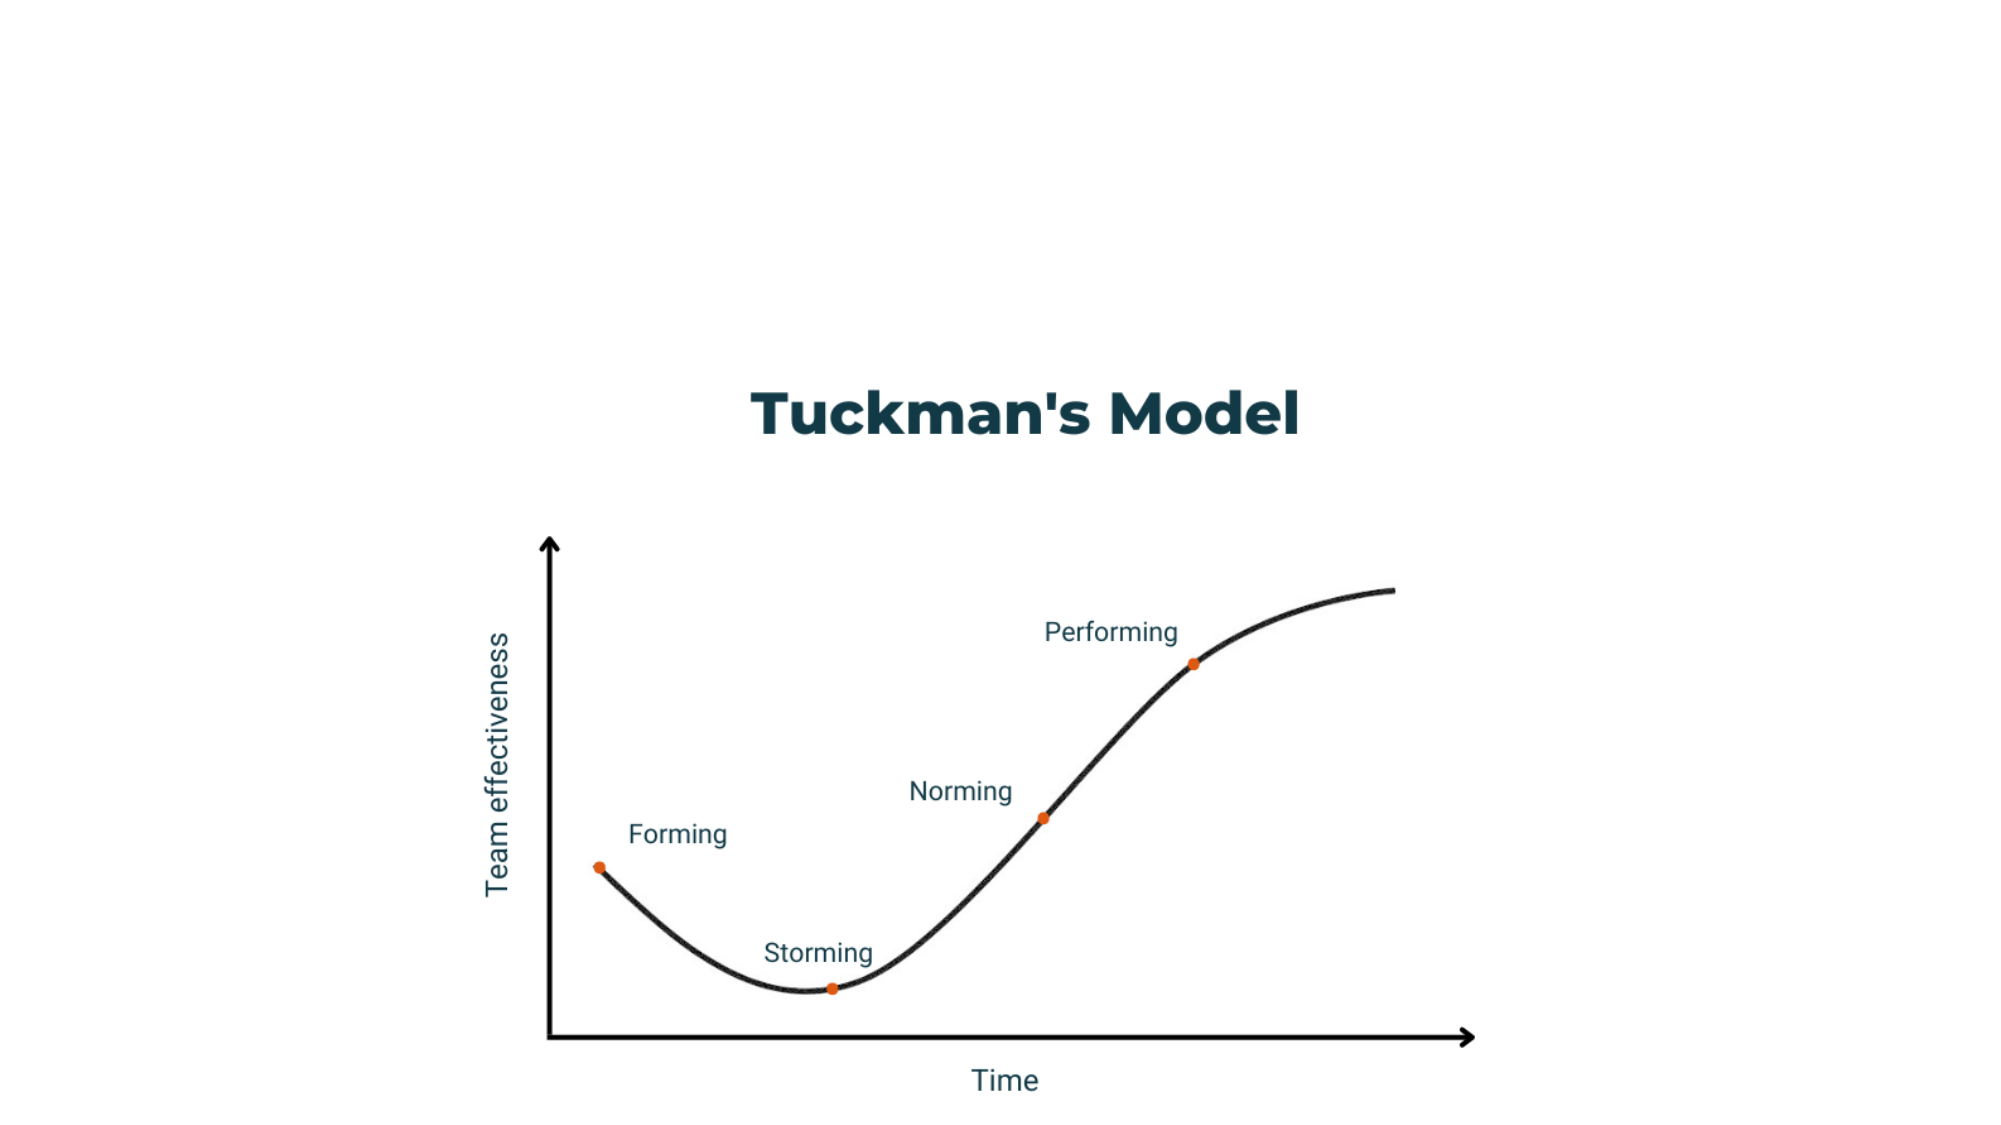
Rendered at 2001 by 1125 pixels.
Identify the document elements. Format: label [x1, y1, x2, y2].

list [418, 314, 1581, 1125]
